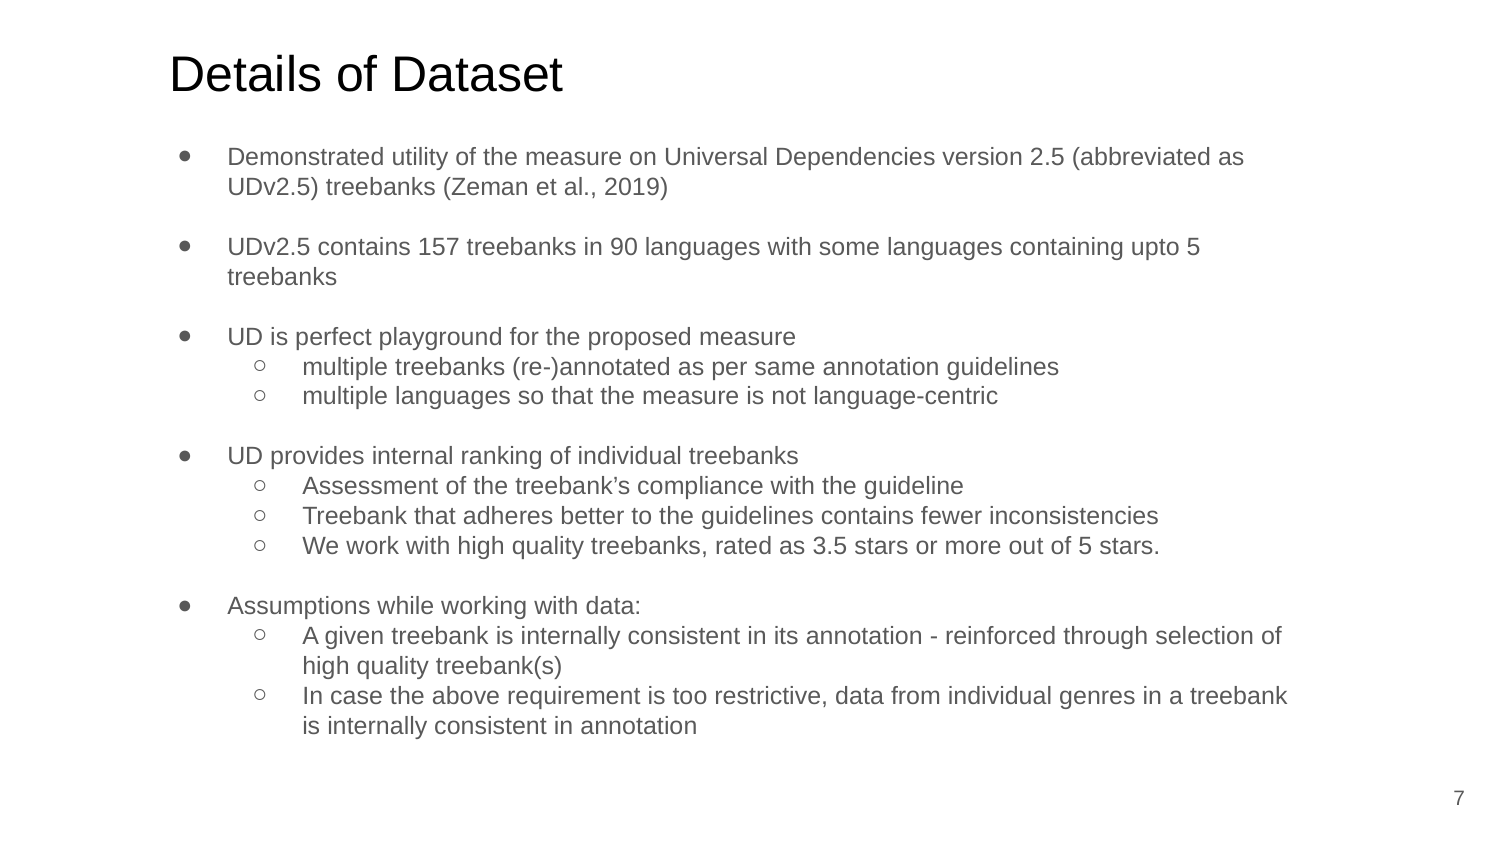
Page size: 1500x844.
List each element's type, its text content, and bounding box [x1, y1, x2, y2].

slide_number ‹#› [1389, 764, 1480, 830]
title Details of Dataset [154, 26, 1346, 92]
list Demonstrated utility of the measure on Universal Dependencies version 2.5 (abbreviated as UDv2.5) treebanks (Zeman et al., 2019) UDv2.5 contains 157 treebanks in 90 languages with some languages containing upto 5 treebanks UD is perfect playground for the proposed measure multiple treebanks (re-)annotated as per same annotation guidelines multiple languages so that the measure is not language-centric UD provides internal ranking of individual treebanks Assessment of the treebank’s compliance with the guideline Treebank that adheres better to the guidelines contains fewer inconsistencies We work with high quality treebanks, rated as 3.5 stars or more out of 5 stars. Assumptions while working with data: A given treebank is internally consistent in its annotation - reinforced through selection of high quality treebank(s) In case the above requirement is too restrictive, data from individual genres in a treebank is internally consistent in annotation [137, 125, 1329, 765]
